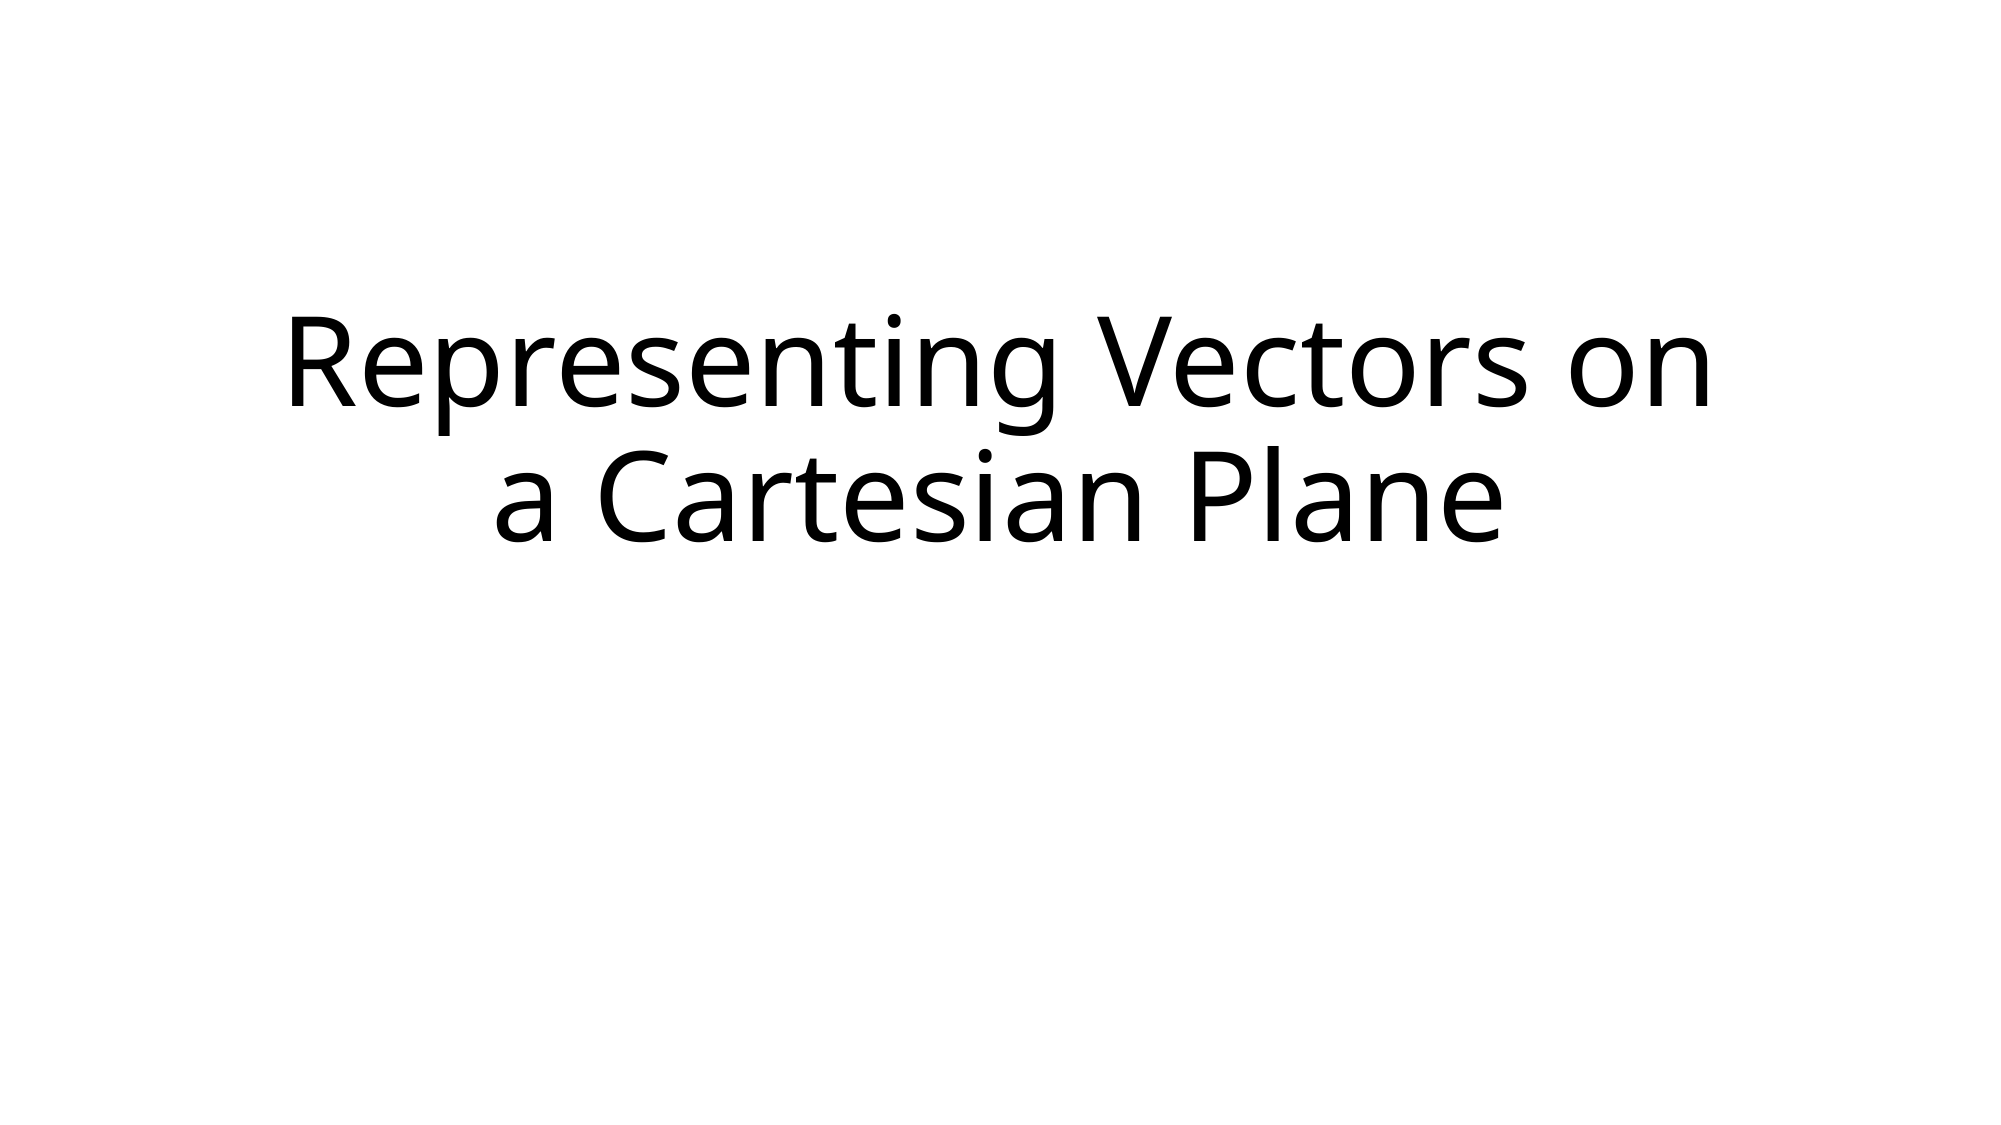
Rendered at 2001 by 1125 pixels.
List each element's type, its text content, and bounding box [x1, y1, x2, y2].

title Representing Vectors on a Cartesian Plane [249, 184, 1750, 576]
